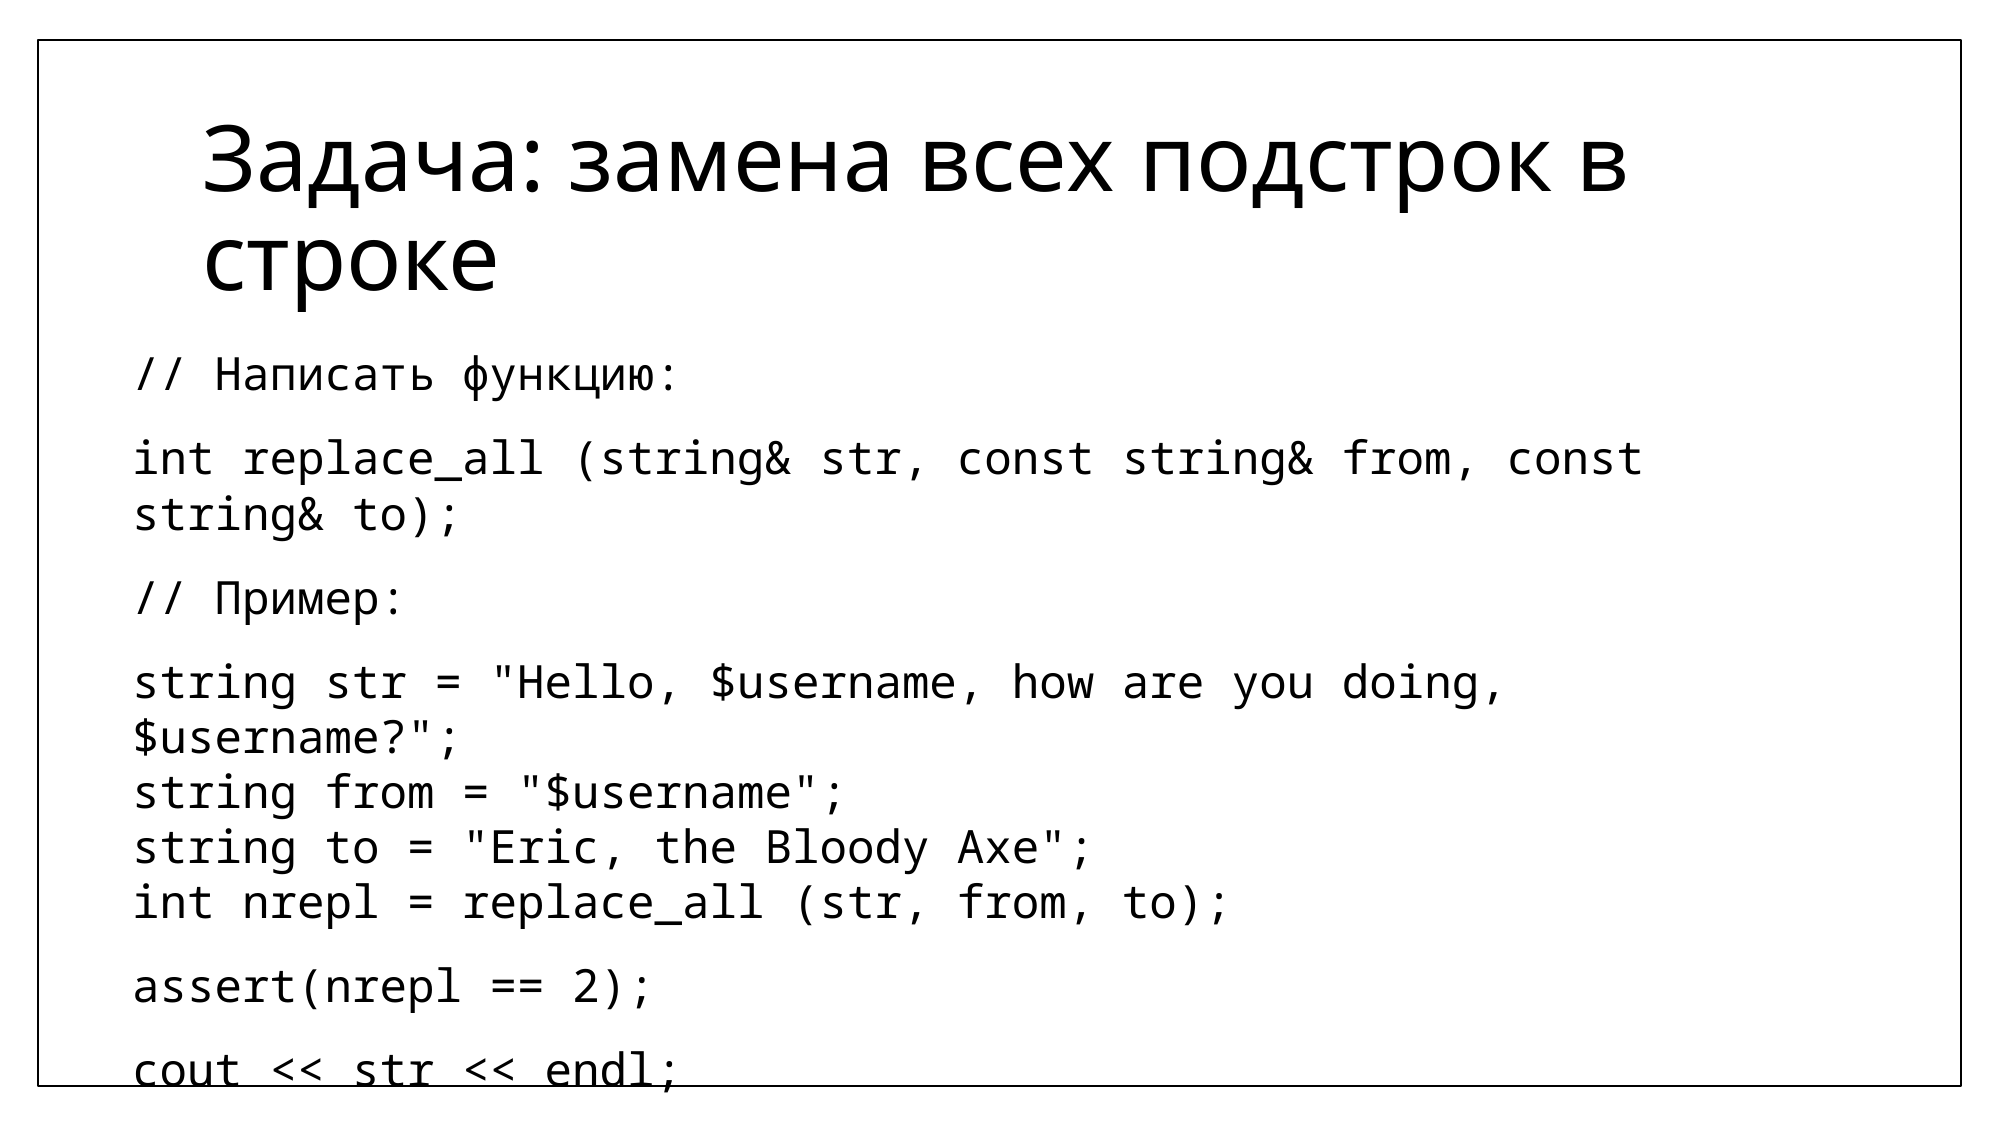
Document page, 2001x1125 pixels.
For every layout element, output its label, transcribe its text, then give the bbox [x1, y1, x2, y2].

title Задача: замена всех подстрок в строке [187, 99, 1808, 323]
list // Написать функцию: int replace_all (string& str, const string& from, const string& to); // Пример: string str = "Hello, $username, how are you doing, $username?"; string from = "$username"; string to = "Eric, the Bloody Axe"; int nrepl = replace_all (str, from, to); assert(nrepl == 2); cout << str << endl; [109, 337, 1878, 1000]
